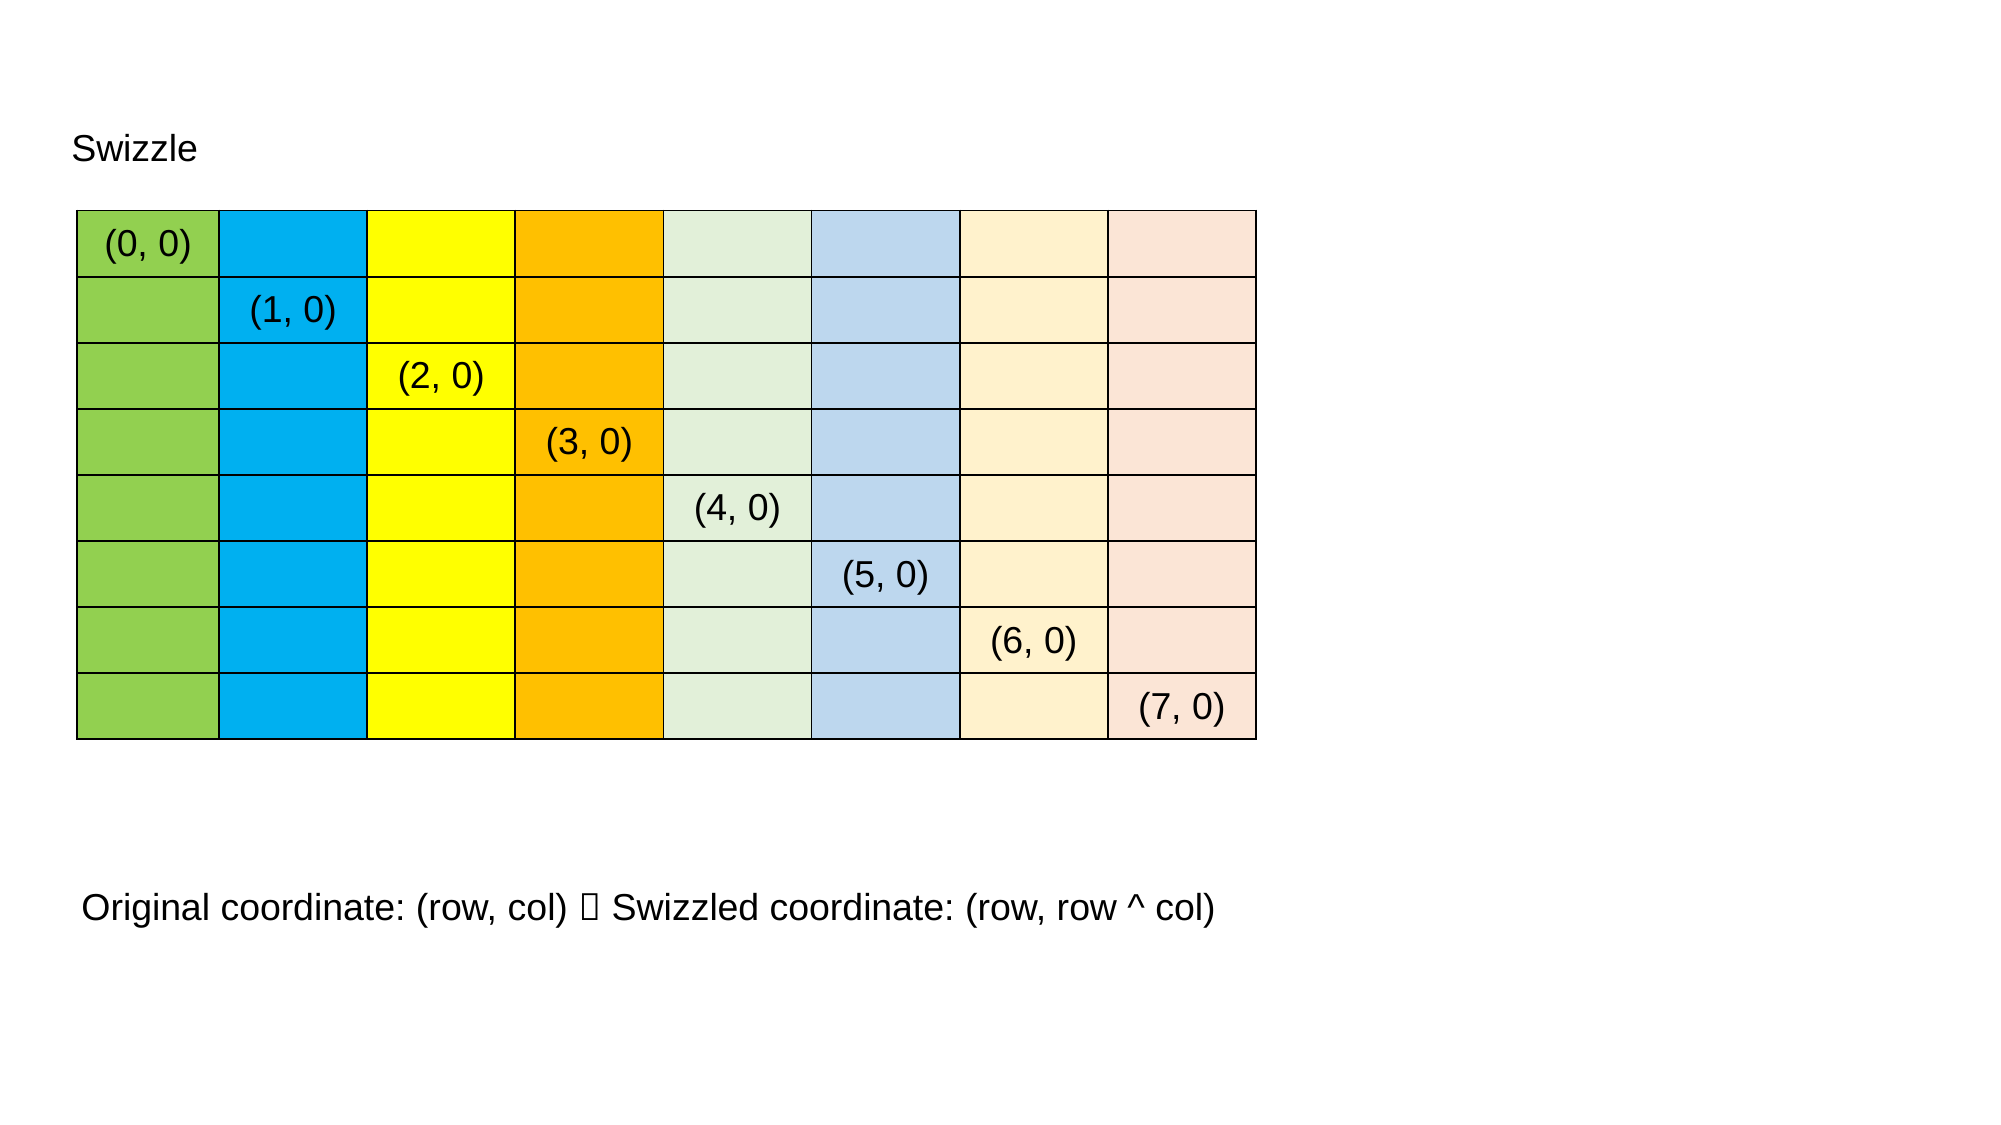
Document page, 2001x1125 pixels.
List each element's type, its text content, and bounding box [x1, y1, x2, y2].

table_cell [1109, 542, 1255, 606]
table_cell [220, 476, 366, 540]
table_cell [961, 674, 1107, 738]
table_cell [961, 278, 1107, 342]
table_cell [368, 476, 514, 540]
text_box Swizzle [56, 116, 1629, 177]
table_header [961, 211, 1107, 276]
table_cell [220, 674, 366, 738]
table_cell [220, 608, 366, 672]
table_cell [78, 608, 218, 672]
table_cell (4, 0) [664, 476, 811, 540]
table_cell [516, 278, 663, 342]
table_cell (3, 0) [516, 410, 663, 474]
table_header [1109, 211, 1255, 276]
table_cell (6, 0) [961, 608, 1107, 672]
table_cell [961, 410, 1107, 474]
table_cell [664, 344, 811, 408]
table_cell [220, 542, 366, 606]
table_cell [516, 476, 663, 540]
table_cell [812, 344, 959, 408]
table_cell [812, 278, 959, 342]
table_header [368, 211, 514, 276]
table_cell [516, 542, 663, 606]
table_cell [368, 278, 514, 342]
table_cell [1109, 608, 1255, 672]
table_cell [78, 278, 218, 342]
table_cell [516, 674, 663, 738]
table_cell [78, 674, 218, 738]
table_cell (5, 0) [812, 542, 959, 606]
table_header [664, 211, 811, 276]
table_header (0, 0) [78, 211, 218, 276]
table_cell (2, 0) [368, 344, 514, 408]
table_cell (7, 0) [1109, 674, 1255, 738]
table_cell [220, 344, 366, 408]
table_header [812, 211, 959, 276]
table_cell [664, 674, 811, 738]
table_cell [368, 674, 514, 738]
table_cell [812, 608, 959, 672]
table_cell [664, 410, 811, 474]
table_cell [1109, 278, 1255, 342]
table_cell [78, 542, 218, 606]
table_cell [78, 410, 218, 474]
table_header [220, 211, 366, 276]
table_cell [516, 608, 663, 672]
table_cell [78, 476, 218, 540]
table_cell [368, 410, 514, 474]
table_cell [516, 344, 663, 408]
table_cell [961, 344, 1107, 408]
table_cell [1109, 410, 1255, 474]
table_cell [961, 476, 1107, 540]
table_cell [664, 608, 811, 672]
table_cell [664, 542, 811, 606]
table_cell [1109, 476, 1255, 540]
table_cell [664, 278, 811, 342]
table_cell [812, 476, 959, 540]
table_cell [368, 542, 514, 606]
table_cell [368, 608, 514, 672]
table_cell [961, 542, 1107, 606]
table_cell [78, 344, 218, 408]
text_box Original coordinate: (row, col)  Swizzled coordinate: (row, row ^ col) [66, 875, 1267, 936]
table_cell [812, 674, 959, 738]
table_header [516, 211, 663, 276]
table_cell (1, 0) [220, 278, 366, 342]
table_cell [220, 410, 366, 474]
table_cell [812, 410, 959, 474]
table_cell [1109, 344, 1255, 408]
